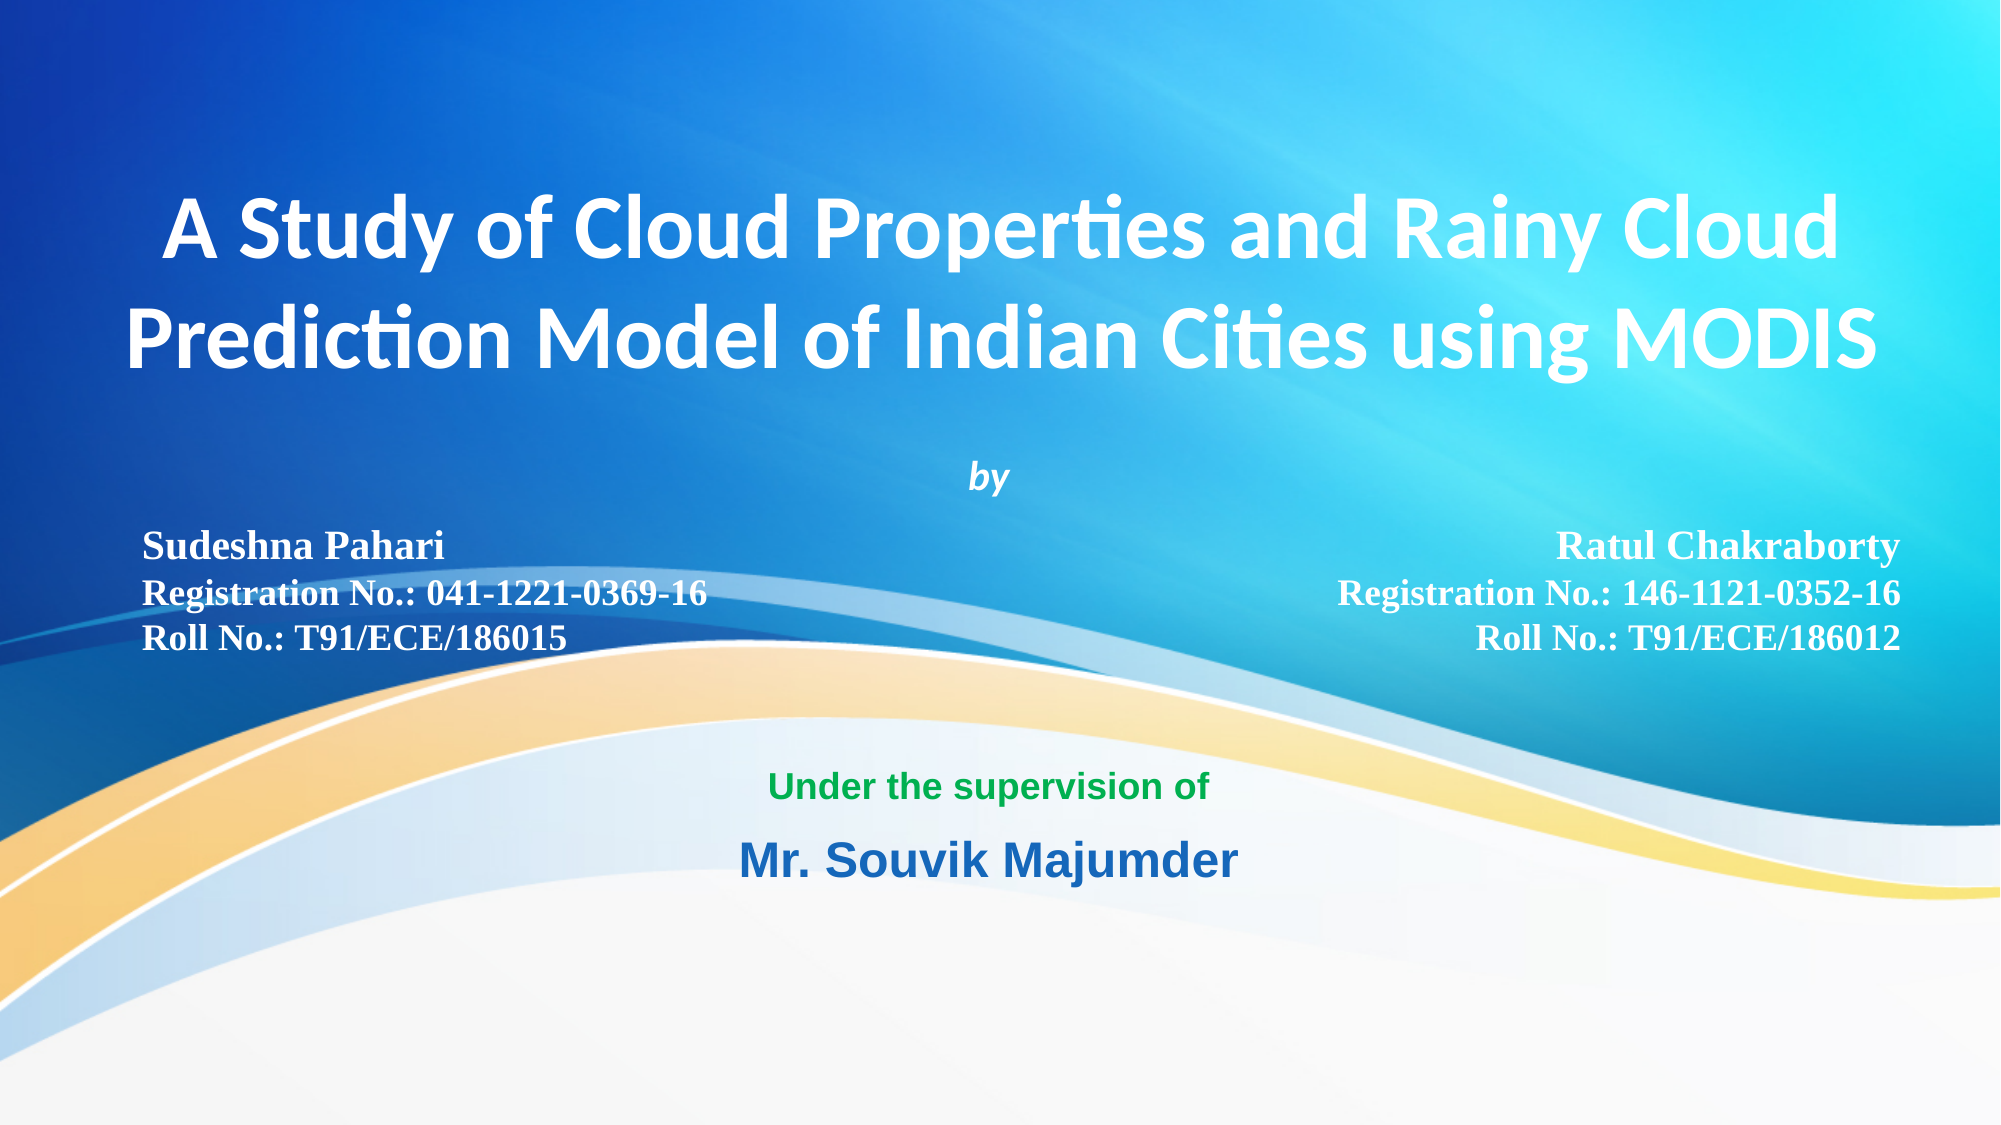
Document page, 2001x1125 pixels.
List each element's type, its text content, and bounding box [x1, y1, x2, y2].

title A Study of Cloud Properties and Rainy Cloud Prediction Model of Indian Cities using MODIS [89, 152, 1917, 403]
text_box by [627, 441, 1351, 507]
text_box Sudeshna Pahari Registration No.: 041-1221-0369-16 Roll No.: T91/ECE/186015 [127, 510, 803, 666]
text_box Under the supervision of [627, 754, 1351, 815]
text_box Ratul Chakraborty Registration No.: 146-1121-0352-16 Roll No.: T91/ECE/186012 [1280, 510, 1917, 666]
picture [0, 0, 2001, 1125]
text_box Mr. Souvik Majumder [627, 820, 1351, 895]
